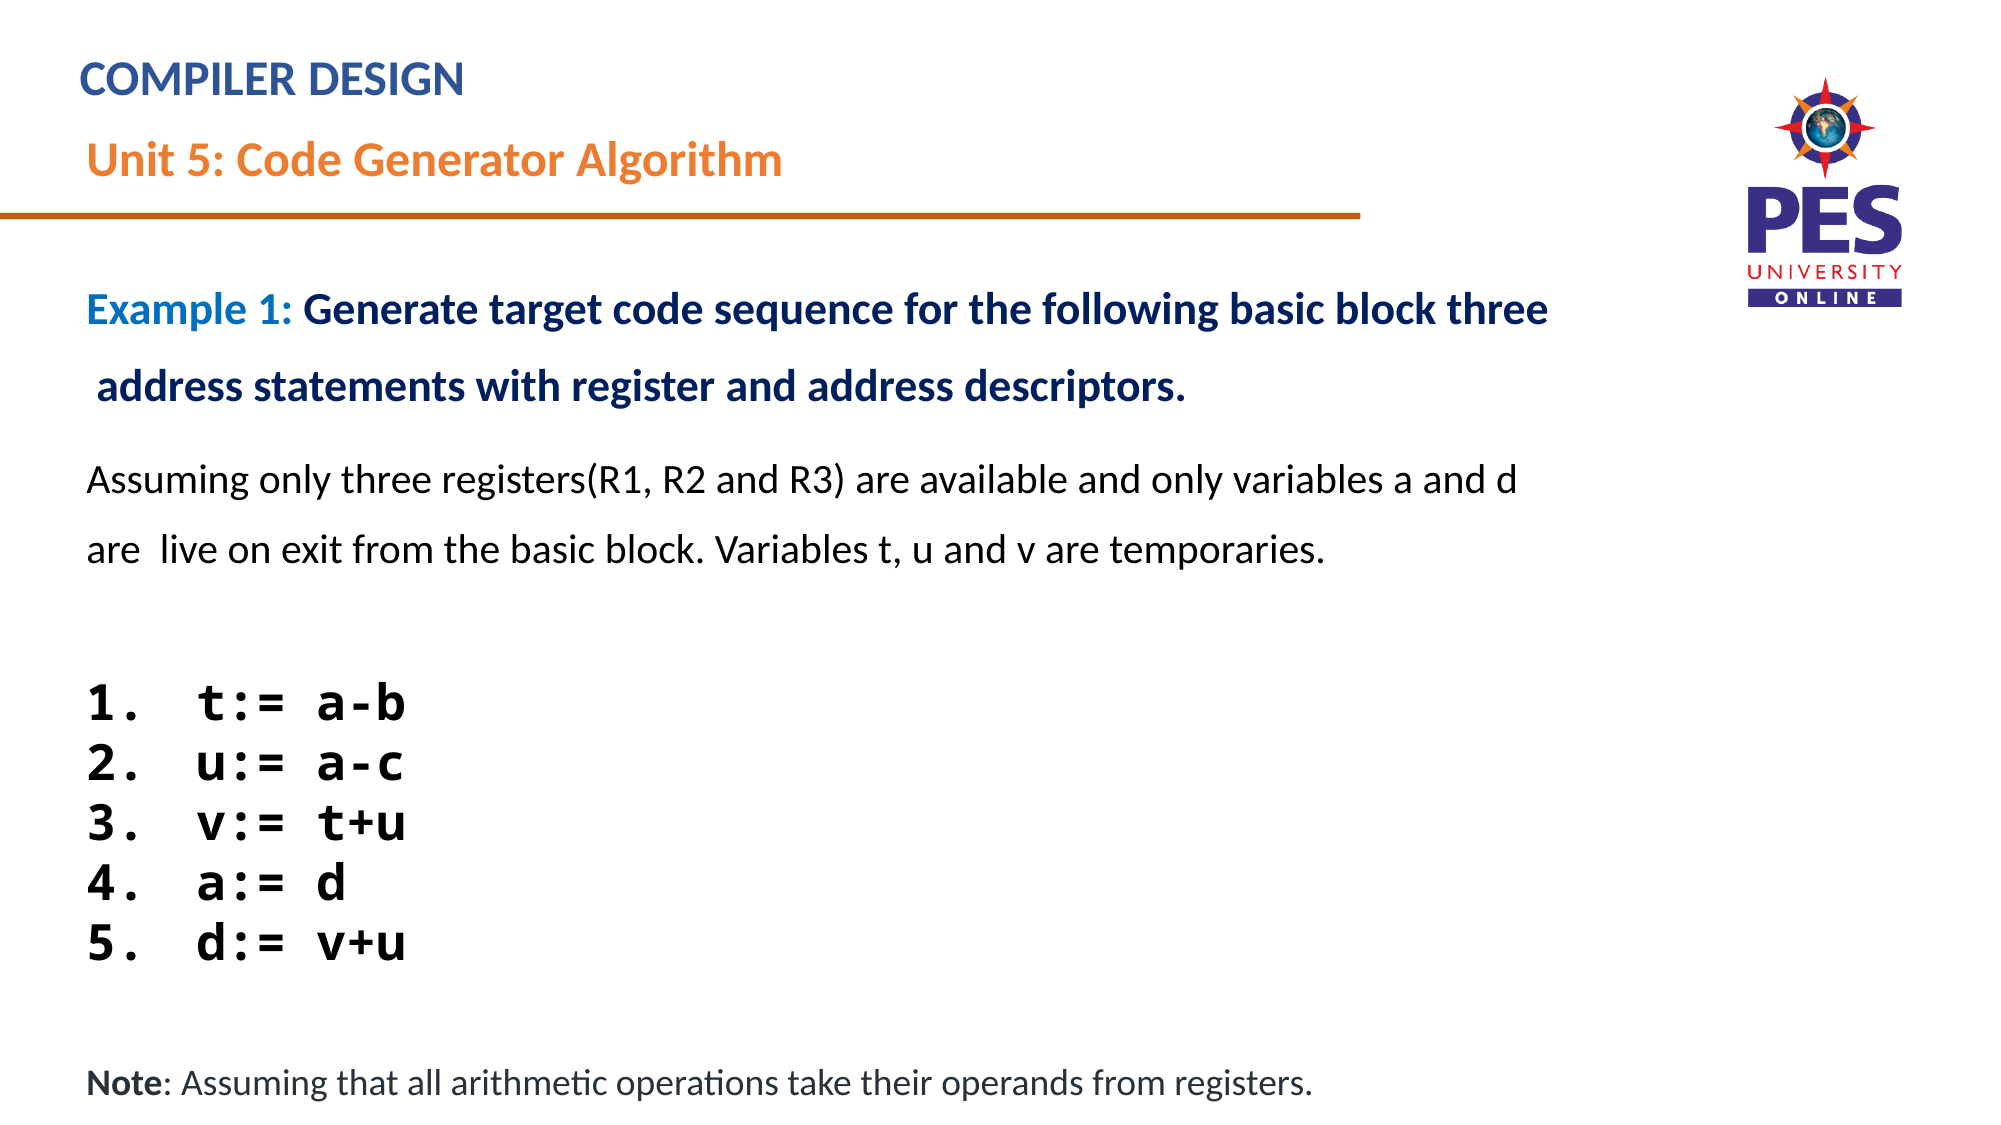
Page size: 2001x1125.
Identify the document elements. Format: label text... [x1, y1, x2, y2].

text_box Unit 5: Code Generator Algorithm Example 1: Generate target code sequence for the following basic block three address statements with register and address descriptors. Assuming only three registers(R1, R2 and R3) are available and only variables a and d are live on exit from the basic block. Variables t, u and v are temporaries. t:= a-b u:= a-c v:= t+u a:= d d:= v+u Note: Assuming that all arithmetic operations take their operands from registers. [84, 124, 1583, 1103]
picture [1748, 77, 1902, 307]
title COMPILER DESIGN [77, 43, 468, 234]
